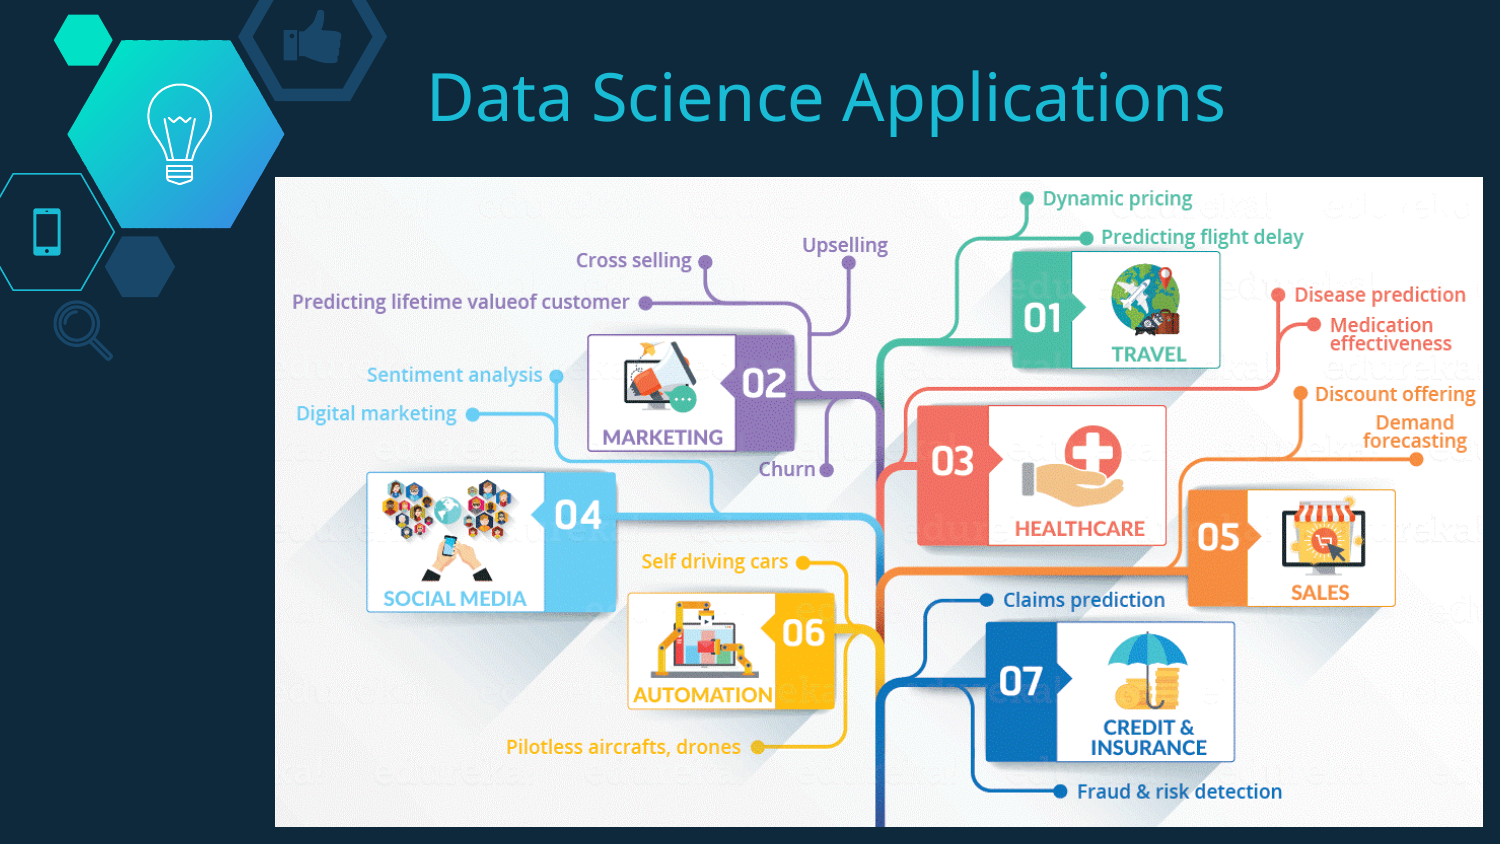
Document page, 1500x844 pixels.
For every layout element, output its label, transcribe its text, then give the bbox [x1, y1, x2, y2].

title Data Science Applications [411, 43, 1483, 150]
picture [275, 177, 1483, 828]
